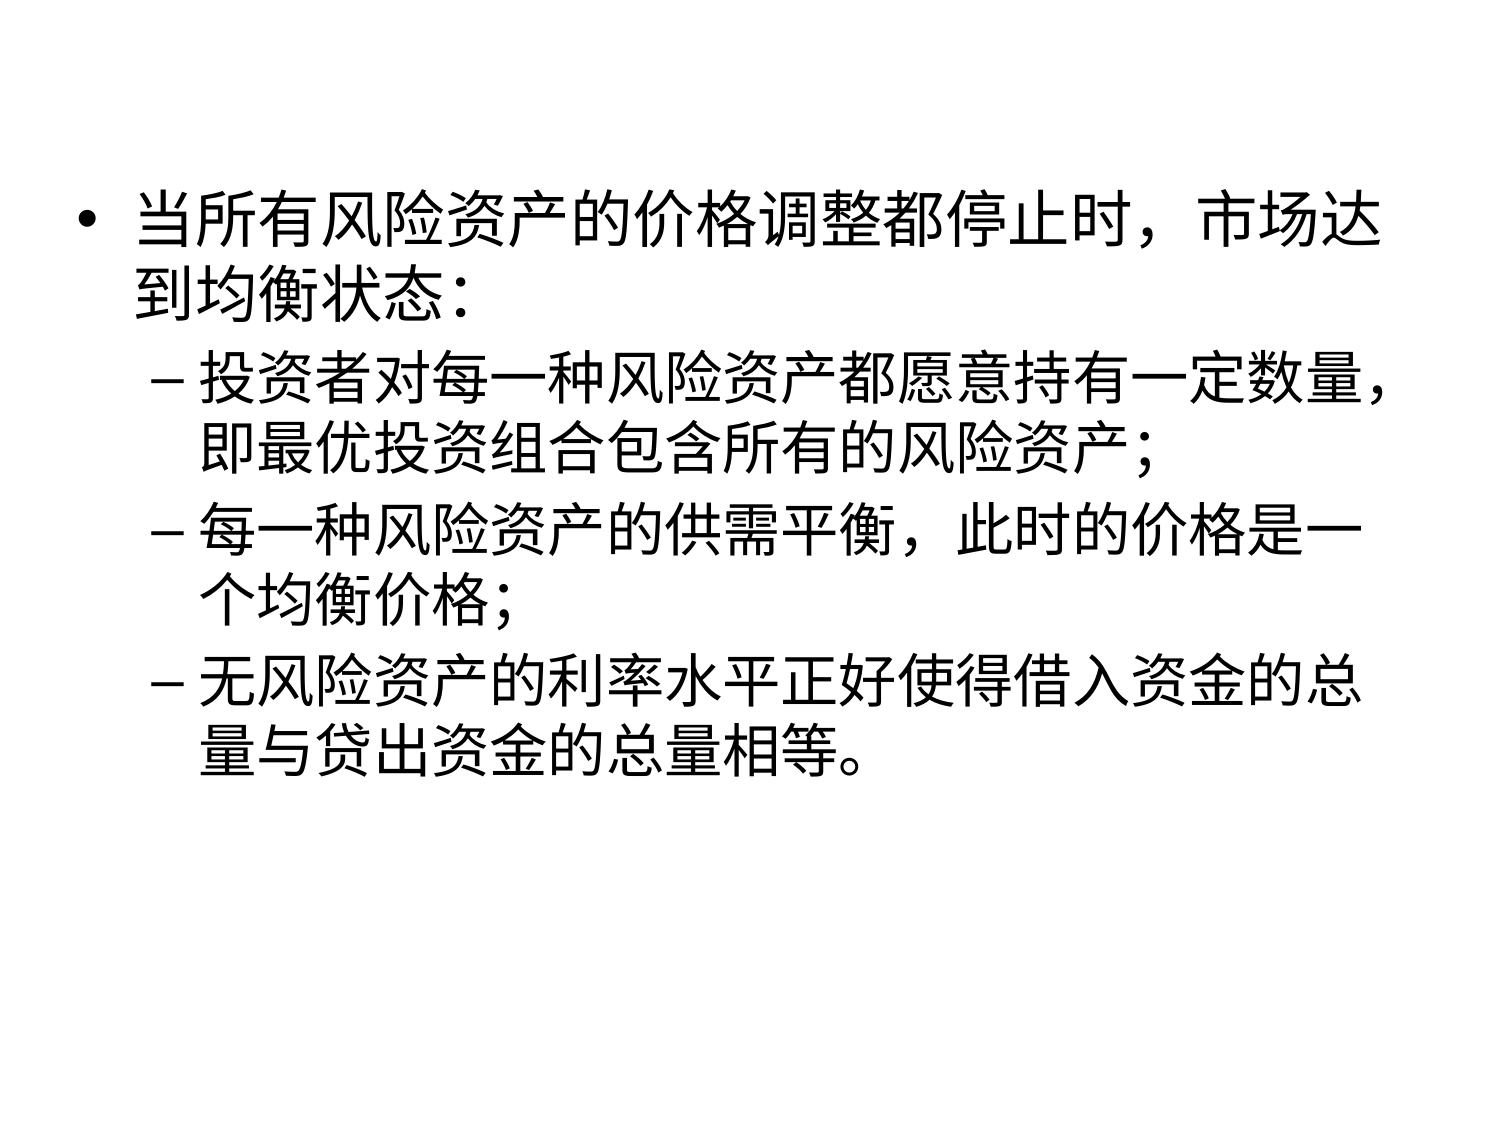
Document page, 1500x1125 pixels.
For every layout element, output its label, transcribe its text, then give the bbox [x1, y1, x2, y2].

list 当所有风险资产的价格调整都停止时，市场达到均衡状态： 投资者对每一种风险资产都愿意持有一定数量，即最优投资组合包含所有的风险资产； 每一种风险资产的供需平衡，此时的价格是一个均衡价格； 无风险资产的利率水平正好使得借入资金的总量与贷出资金的总量相等。 [61, 172, 1412, 916]
